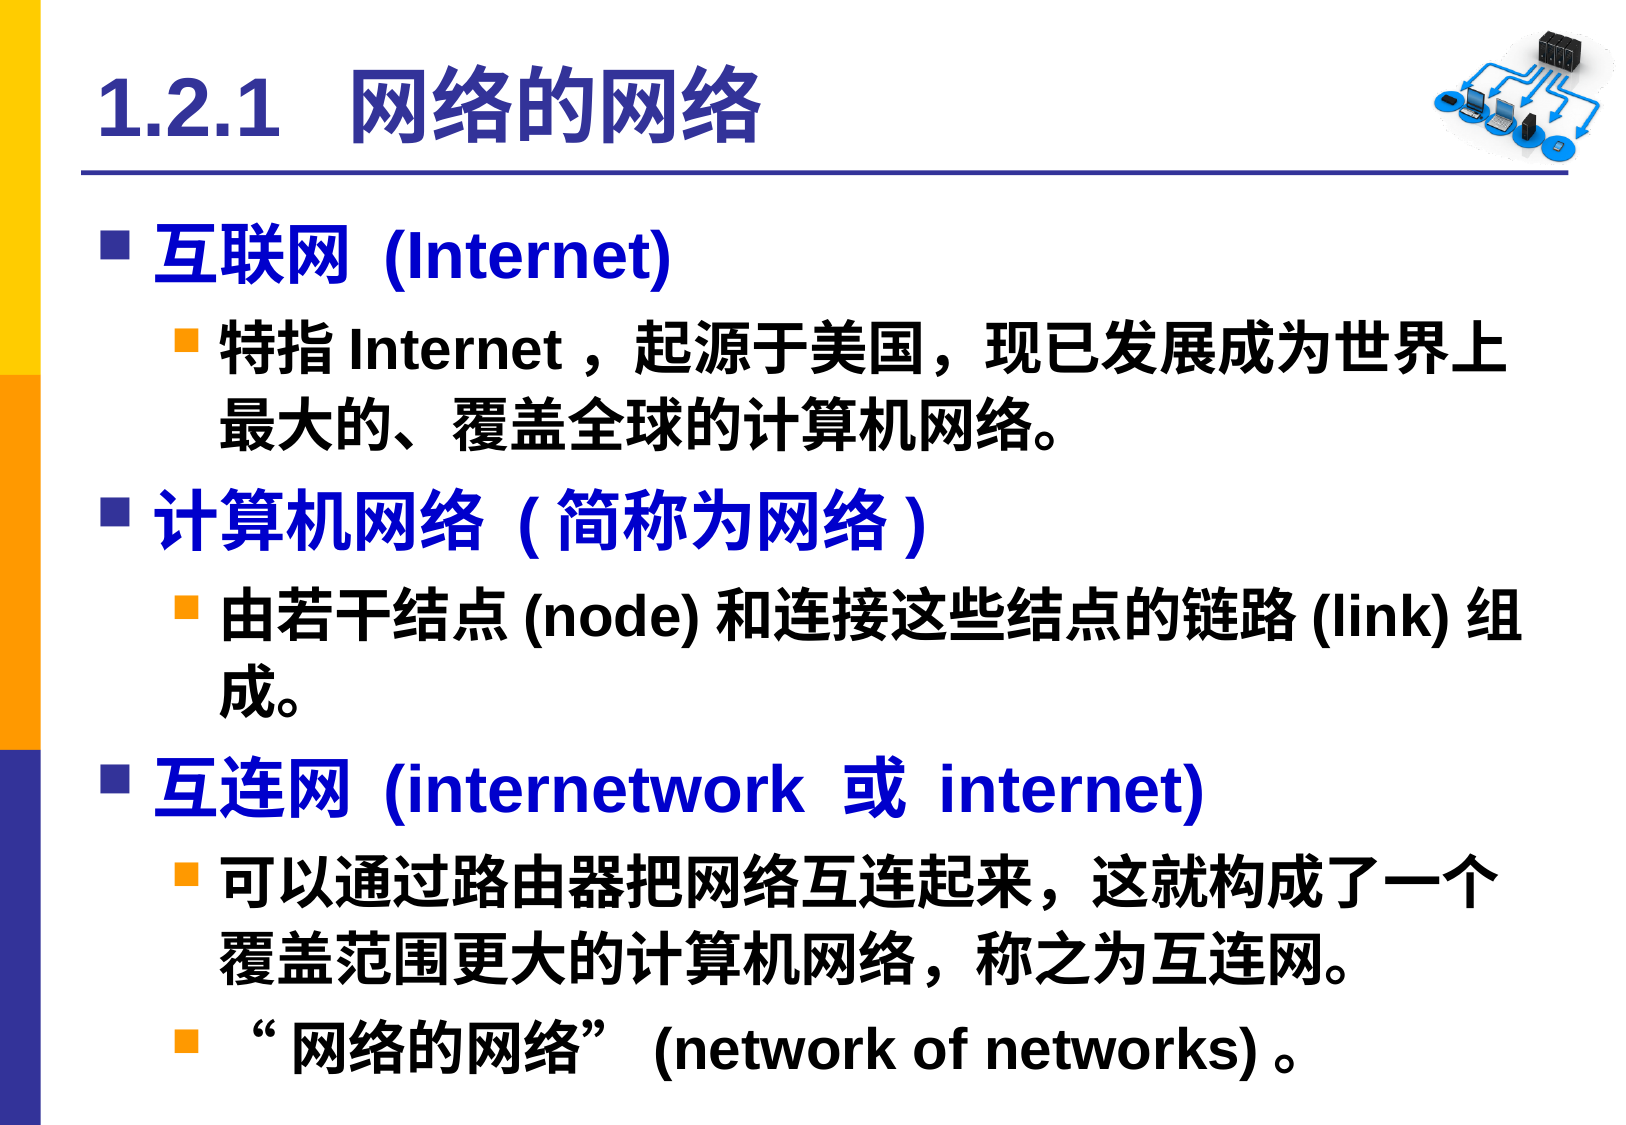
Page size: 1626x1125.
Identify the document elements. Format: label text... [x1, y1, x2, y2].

title 1.2.1 网络的网络 [81, 30, 1569, 161]
list 互联网 (Internet) 特指Internet，起源于美国，现已发展成为世界上最大的、覆盖全球的计算机网络。 计算机网络 (简称为网络) 由若干结点(node)和连接这些结点的链路(link)组成。 互连网 (internetwork 或 internet) 可以通过路由器把网络互连起来，这就构成了一个覆盖范围更大的计算机网络，称之为互连网。 “网络的网络”(network of networks)。 [81, 196, 1569, 1006]
picture [1431, 30, 1616, 165]
